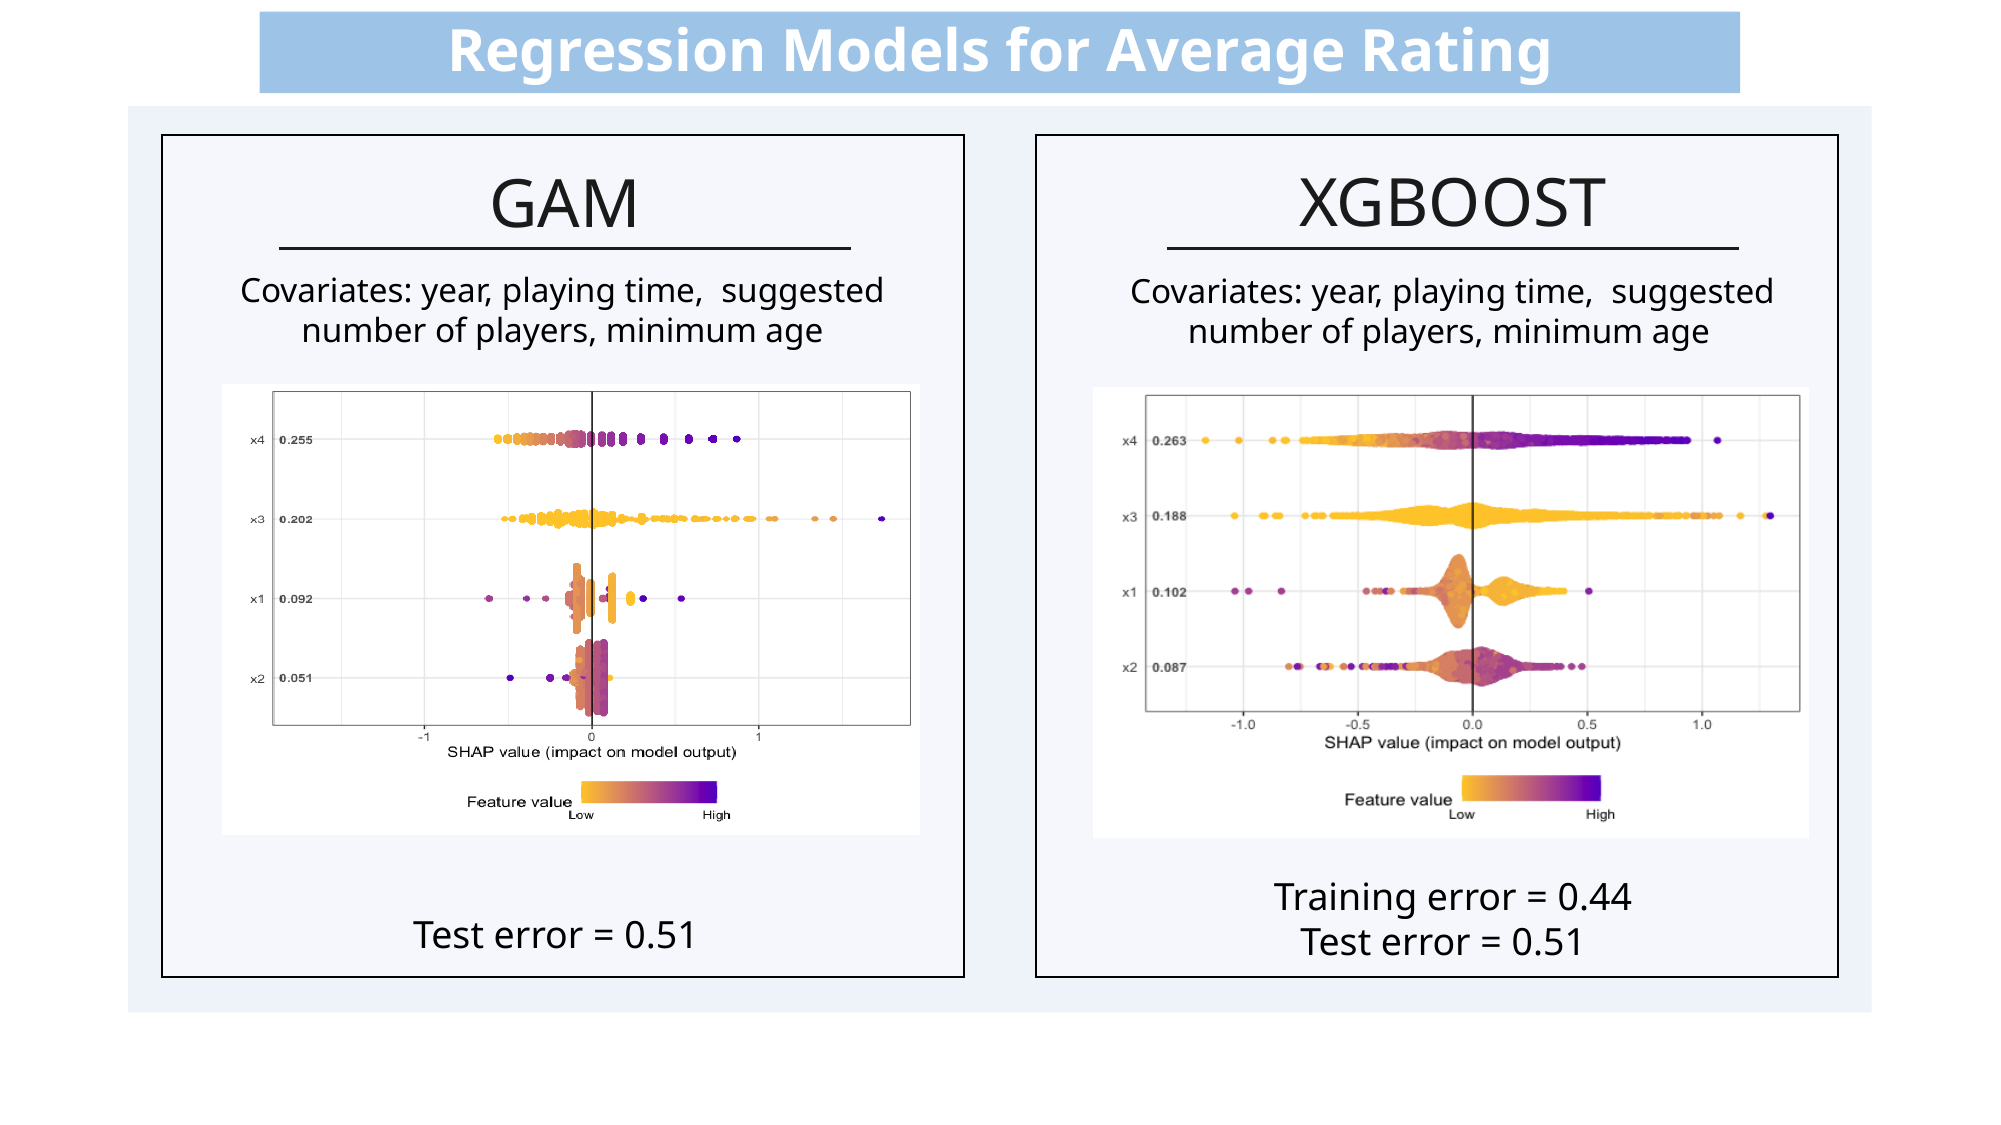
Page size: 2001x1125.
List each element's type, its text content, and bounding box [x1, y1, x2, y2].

picture [222, 384, 920, 835]
text_box Training error = 0.44 Test error = 0.51 [1197, 865, 1709, 971]
text_box [1035, 134, 1839, 978]
picture [1093, 387, 1810, 838]
text_box GAM [279, 153, 852, 248]
text_box Covariates: year, playing time, suggested number of players, minimum age [205, 262, 921, 357]
text_box Covariates: year, playing time, suggested number of players, minimum age [1095, 263, 1811, 358]
text_box Regression Models for Average Rating [259, 11, 1741, 94]
text_box XGBOOST [1166, 152, 1740, 248]
text_box [161, 134, 965, 978]
